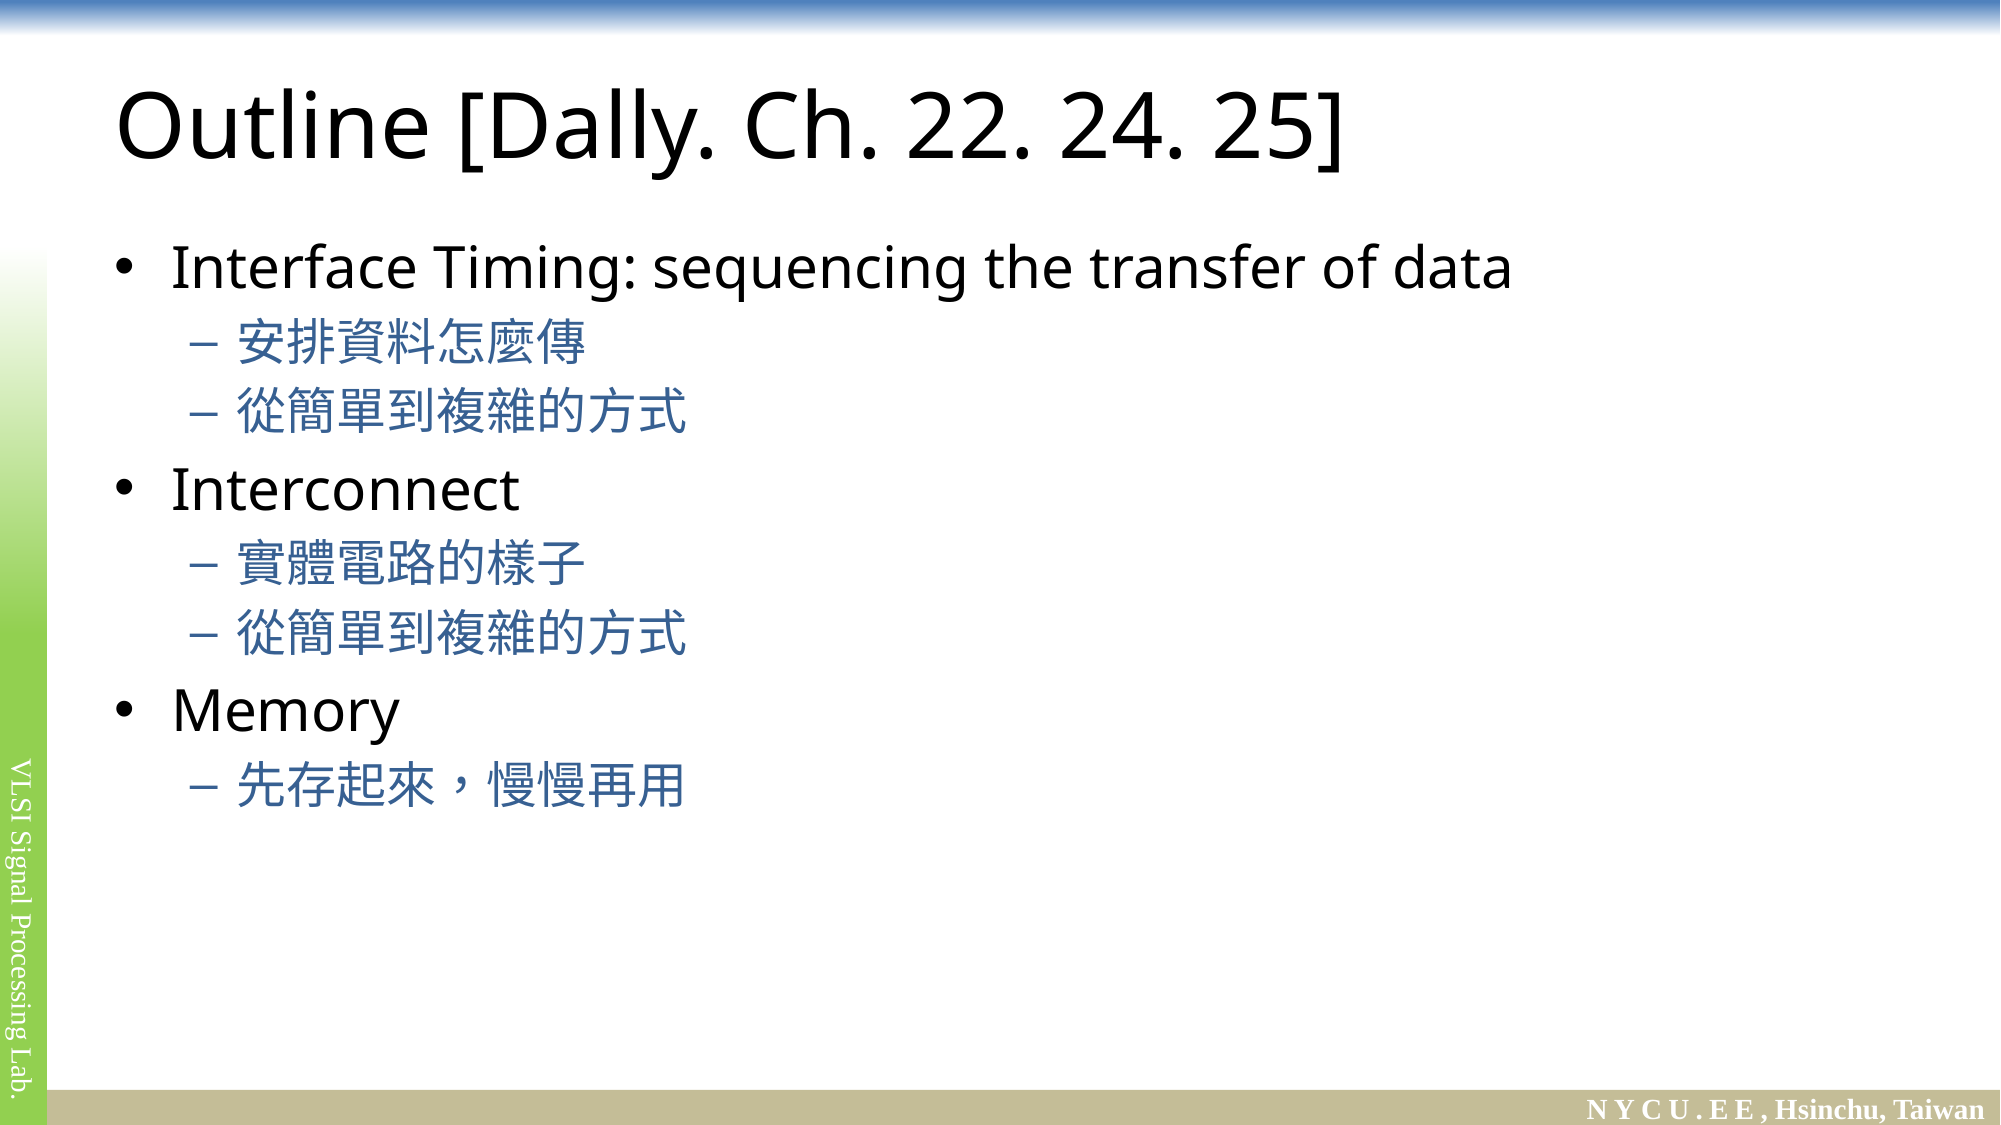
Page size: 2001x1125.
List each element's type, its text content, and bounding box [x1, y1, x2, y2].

title Outline [Dally. Ch. 22. 24. 25] [99, 44, 1901, 200]
list Interface Timing: sequencing the transfer of data 安排資料怎麼傳 從簡單到複雜的方式 Interconnect 實體電路的樣子 從簡單到複雜的方式 Memory 先存起來，慢慢再用 [99, 222, 1901, 1044]
